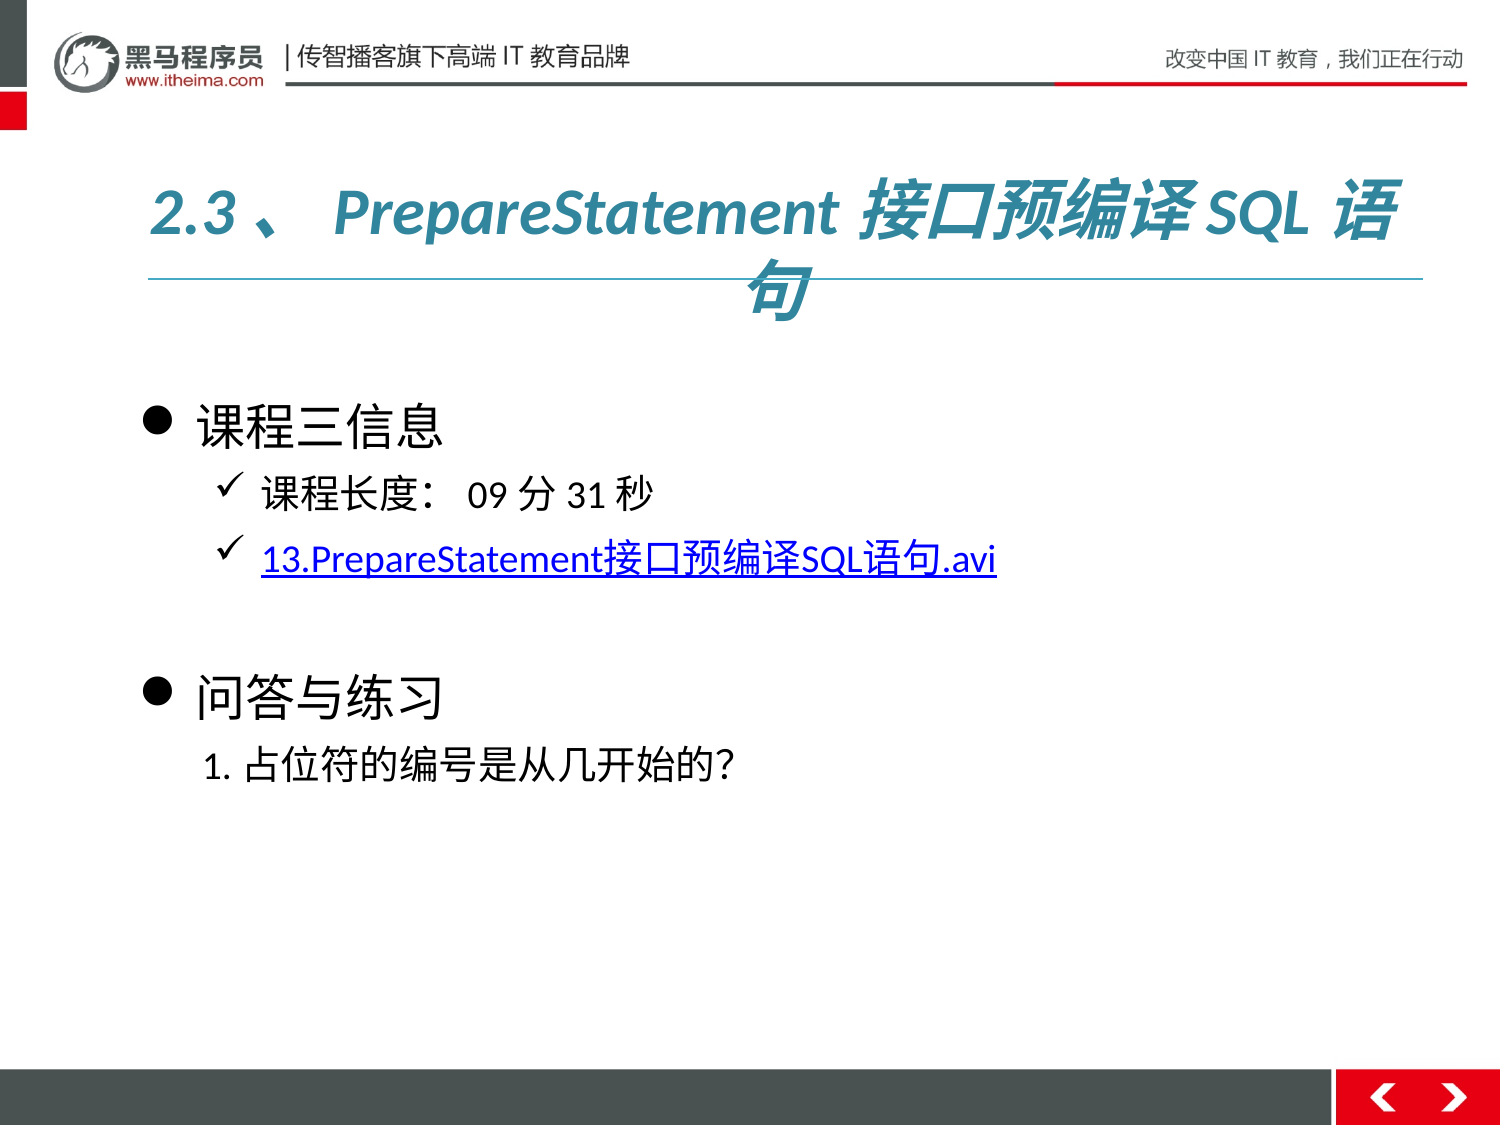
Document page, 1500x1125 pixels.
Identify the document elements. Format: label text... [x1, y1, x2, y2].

title 2.3、PrepareStatement接口预编译SQL语句 [121, 160, 1422, 398]
text_box 课程三信息 课程长度：09分31秒 13.PrepareStatement接口预编译SQL语句.avi 问答与练习 1.占位符的编号是从几开始的？ [123, 315, 1387, 1024]
picture [0, 0, 1500, 1125]
